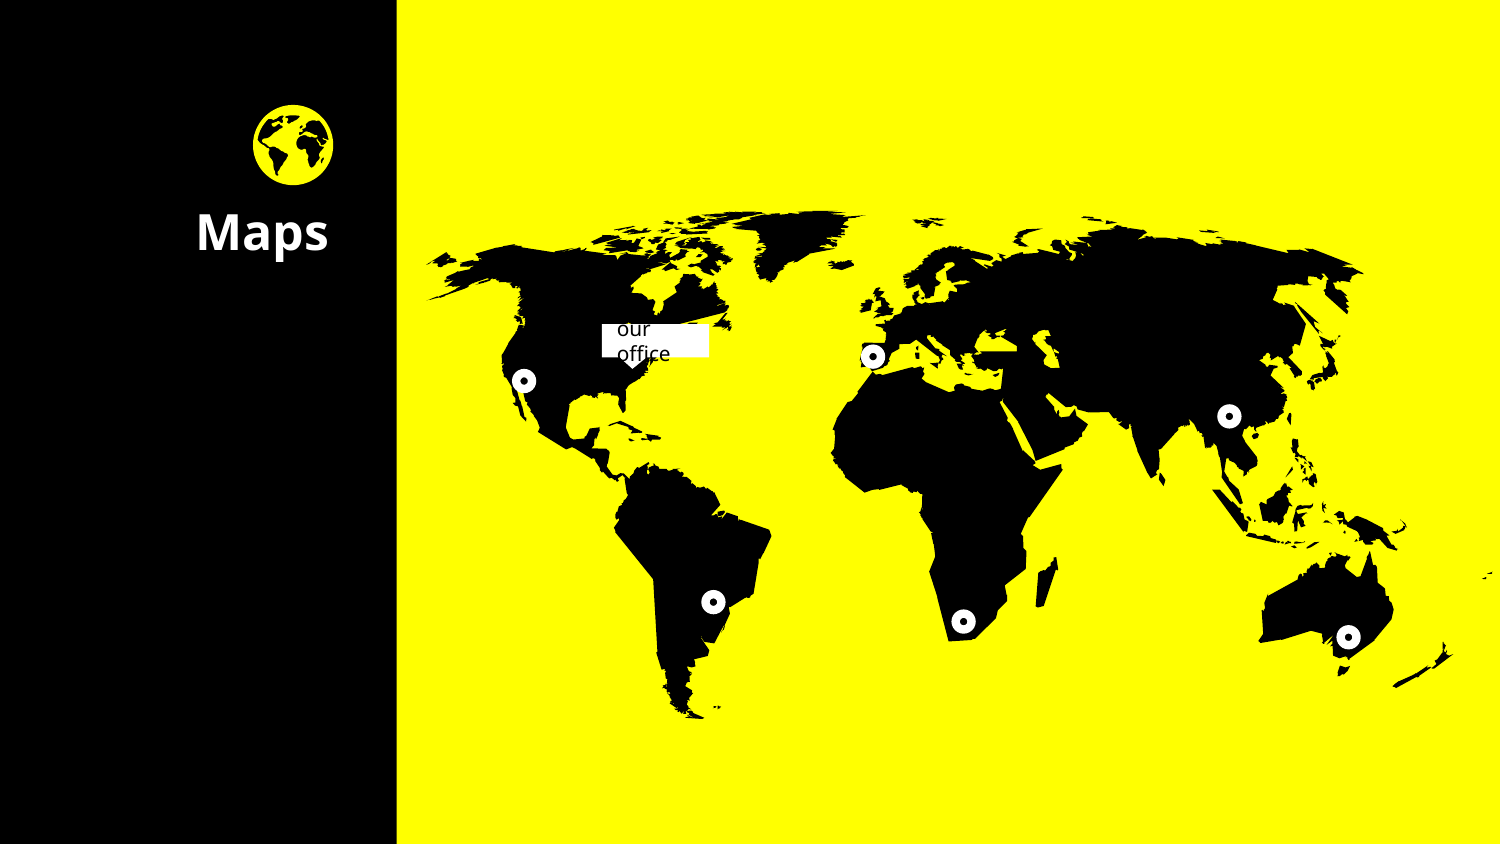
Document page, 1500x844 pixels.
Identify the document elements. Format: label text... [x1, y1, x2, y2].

text_box [1336, 665, 1351, 677]
text_box [1217, 404, 1242, 429]
text_box [912, 217, 947, 229]
text_box [1081, 216, 1104, 222]
text_box [511, 368, 537, 394]
text_box [252, 104, 334, 186]
text_box [701, 589, 726, 615]
text_box our office [601, 324, 710, 369]
text_box [1392, 641, 1454, 689]
title Maps [65, 185, 345, 429]
text_box [951, 609, 976, 634]
text_box [656, 228, 672, 234]
text_box [1336, 625, 1361, 650]
text_box [426, 234, 772, 719]
text_box [830, 225, 1364, 642]
text_box [1258, 551, 1394, 661]
text_box [674, 210, 866, 283]
text_box [1391, 519, 1408, 534]
text_box [613, 225, 652, 235]
text_box [663, 220, 675, 225]
text_box [1105, 220, 1117, 225]
text_box [1333, 510, 1399, 551]
text_box [860, 344, 886, 369]
